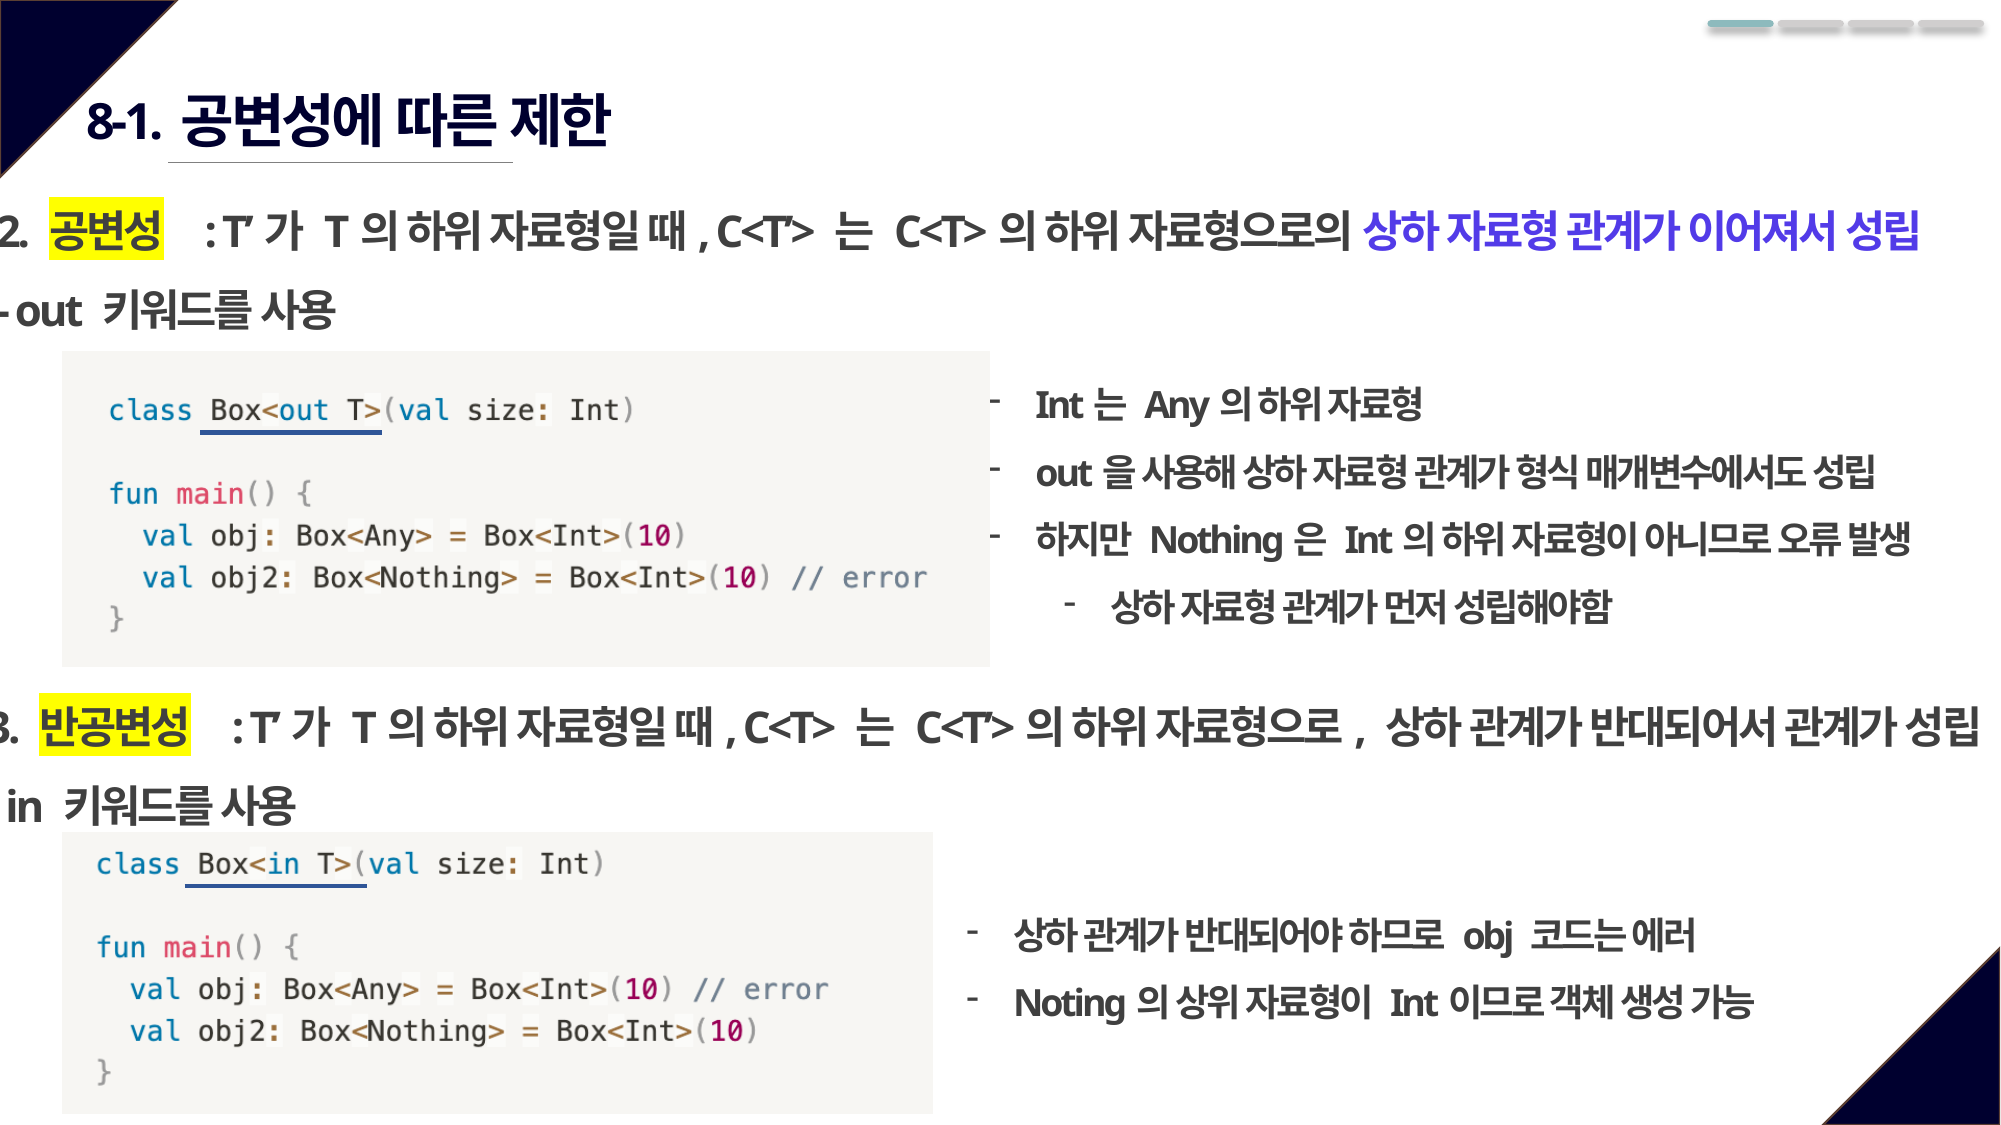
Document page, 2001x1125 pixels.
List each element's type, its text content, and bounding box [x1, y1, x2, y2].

picture [61, 351, 990, 667]
text_box Int는 Any의 하위 자료형 out을 사용해 상하 자료형 관계가 형식 매개변수에서도 성립 하지만 Nothing은 Int의 하위 자료형이 아니므로 오류 발생 상하 자료형 관계가 먼저 성립해야함 [990, 351, 1929, 637]
text_box 공변성에 따른 제한 [166, 76, 628, 162]
text_box 상하 관계가 반대되어야 하므로 obj 코드는 에러 Noting의 상위 자료형이 Int이므로 객체 생성 가능 [951, 881, 1771, 1032]
picture [61, 832, 933, 1114]
text_box 3. 반공변성 : T’가 T의 하위 자료형일 때, C<T> 는 C<T’>의 하위 자료형으로, 상하 관계가 반대되어서 관계가 성립 - in 키워드를 사용 [0, 666, 1996, 839]
text_box 2. 공변성 : T’가 T의 하위 자료형일 때, C<T’> 는 C<T>의 하위 자료형으로의 상하 자료형 관계가 이어져서 성립 - out 키워드를 사용 [0, 170, 1943, 343]
text_box 8-1. [71, 81, 179, 157]
